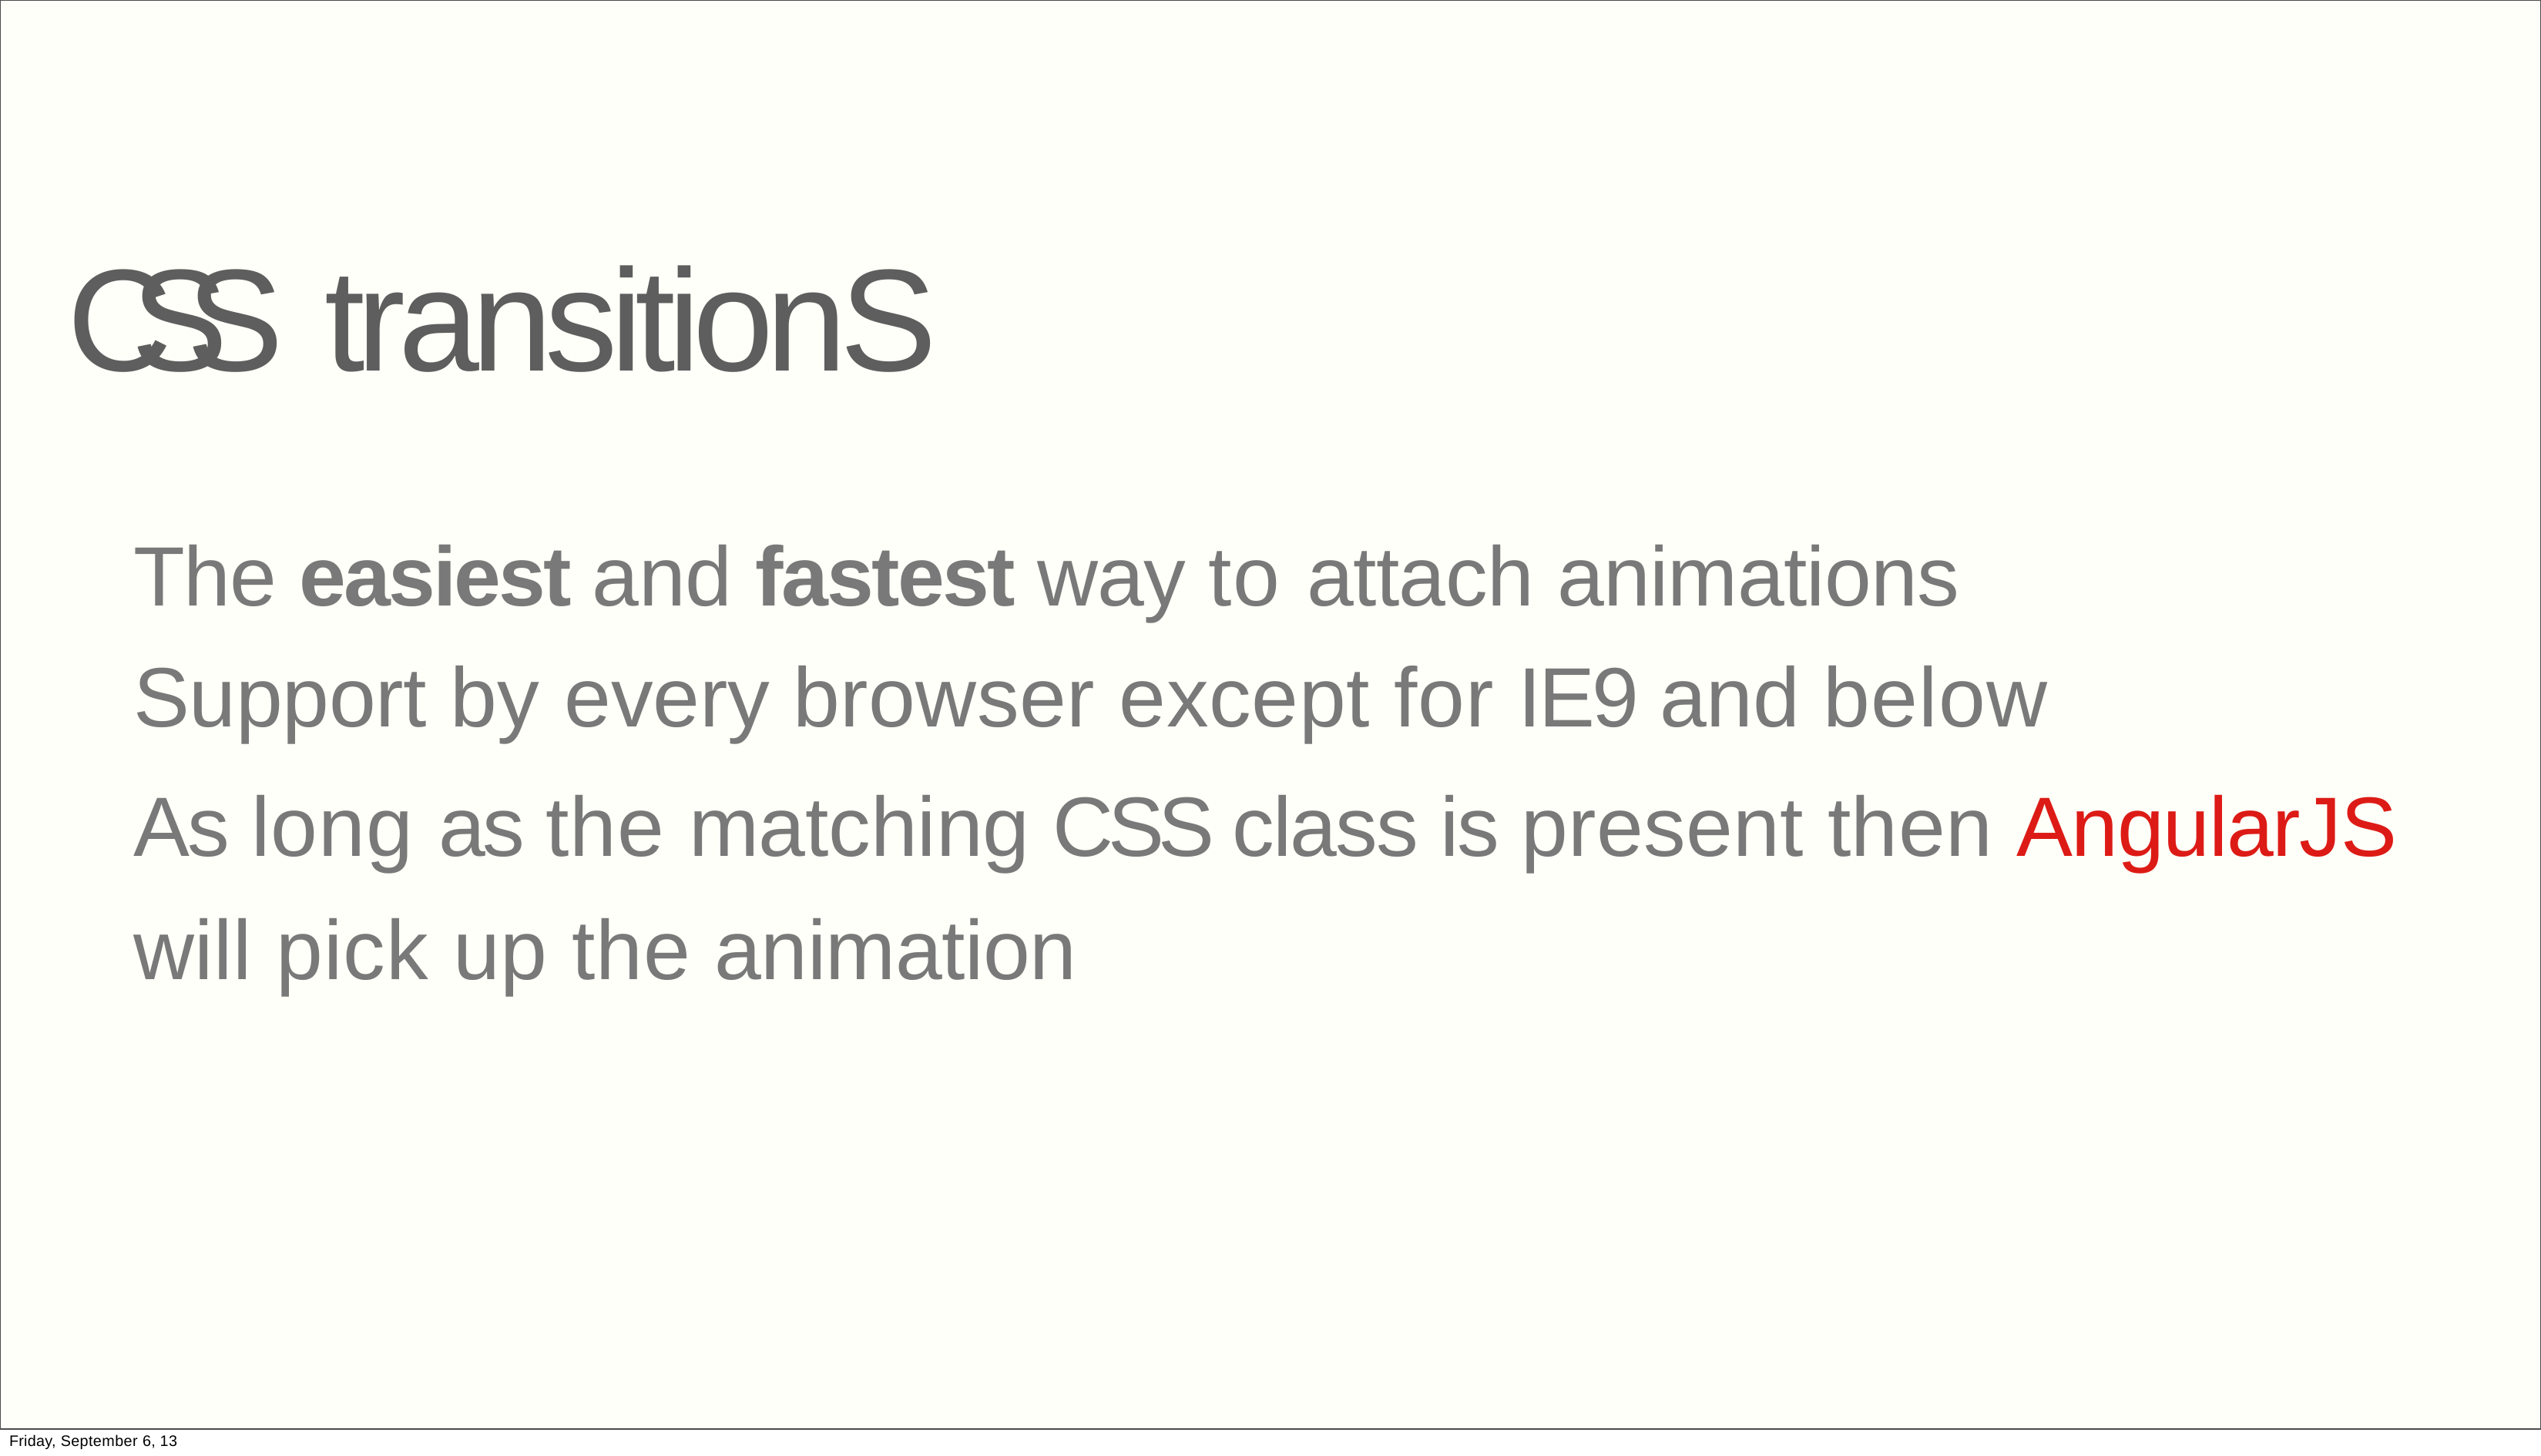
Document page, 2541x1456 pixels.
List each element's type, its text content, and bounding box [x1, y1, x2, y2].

text_box [0, 0, 2541, 1430]
footer Friday, September 6, 13 [7, 1432, 183, 1456]
